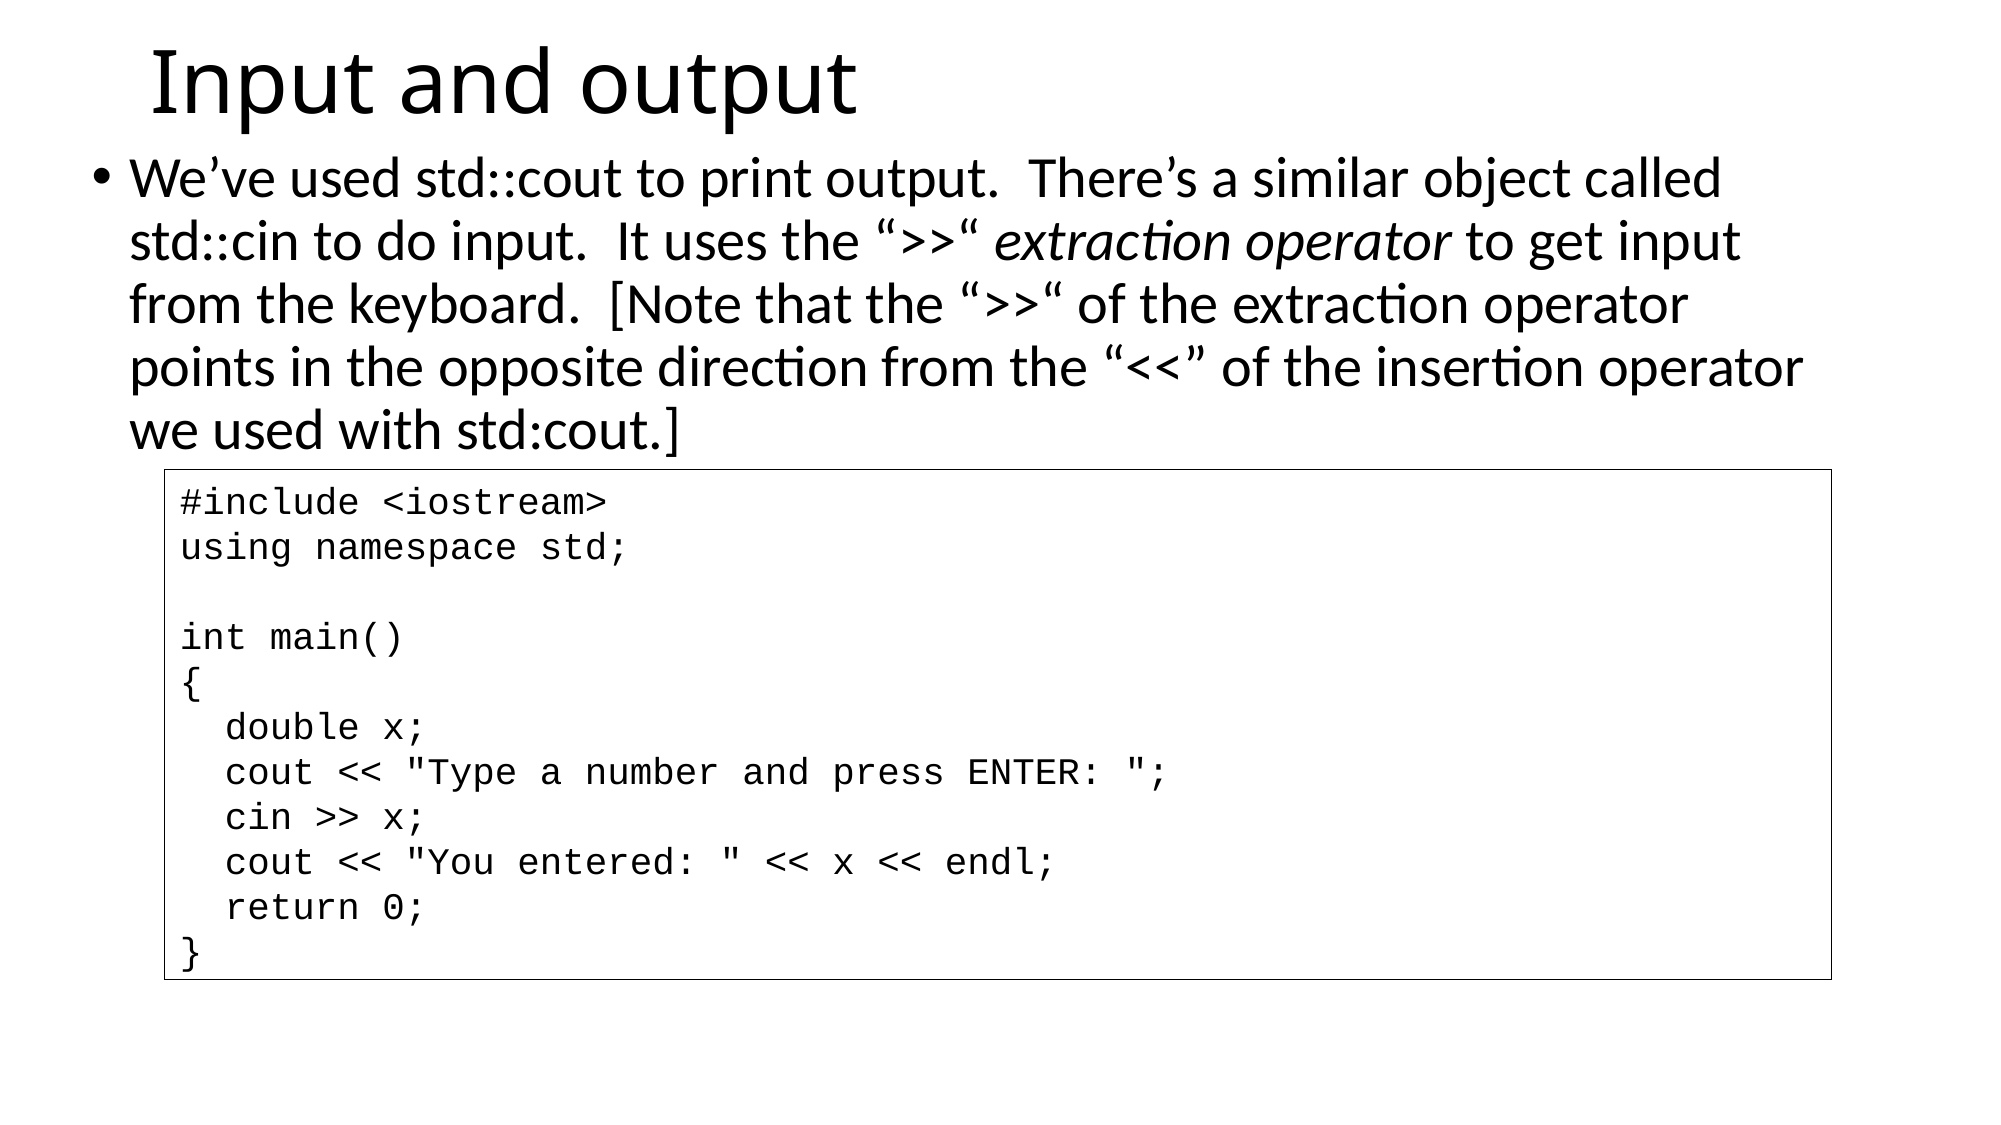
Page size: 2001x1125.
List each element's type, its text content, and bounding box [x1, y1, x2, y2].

title Input and output [135, 29, 1861, 139]
list We’ve used std::cout to print output. There’s a similar object called std::cin to do input. It uses the “>>“ extraction operator to get input from the keyboard. [Note that the “>>“ of the extraction operator points in the opposite direction from the “<<” of the insertion operator we used with std:cout.] [76, 139, 1861, 1000]
text_box #include <iostream> using namespace std; int main() { double x; cout << "Type a number and press ENTER: "; cin >> x; cout << "You entered: " << x << endl; return 0; } [164, 469, 1832, 980]
